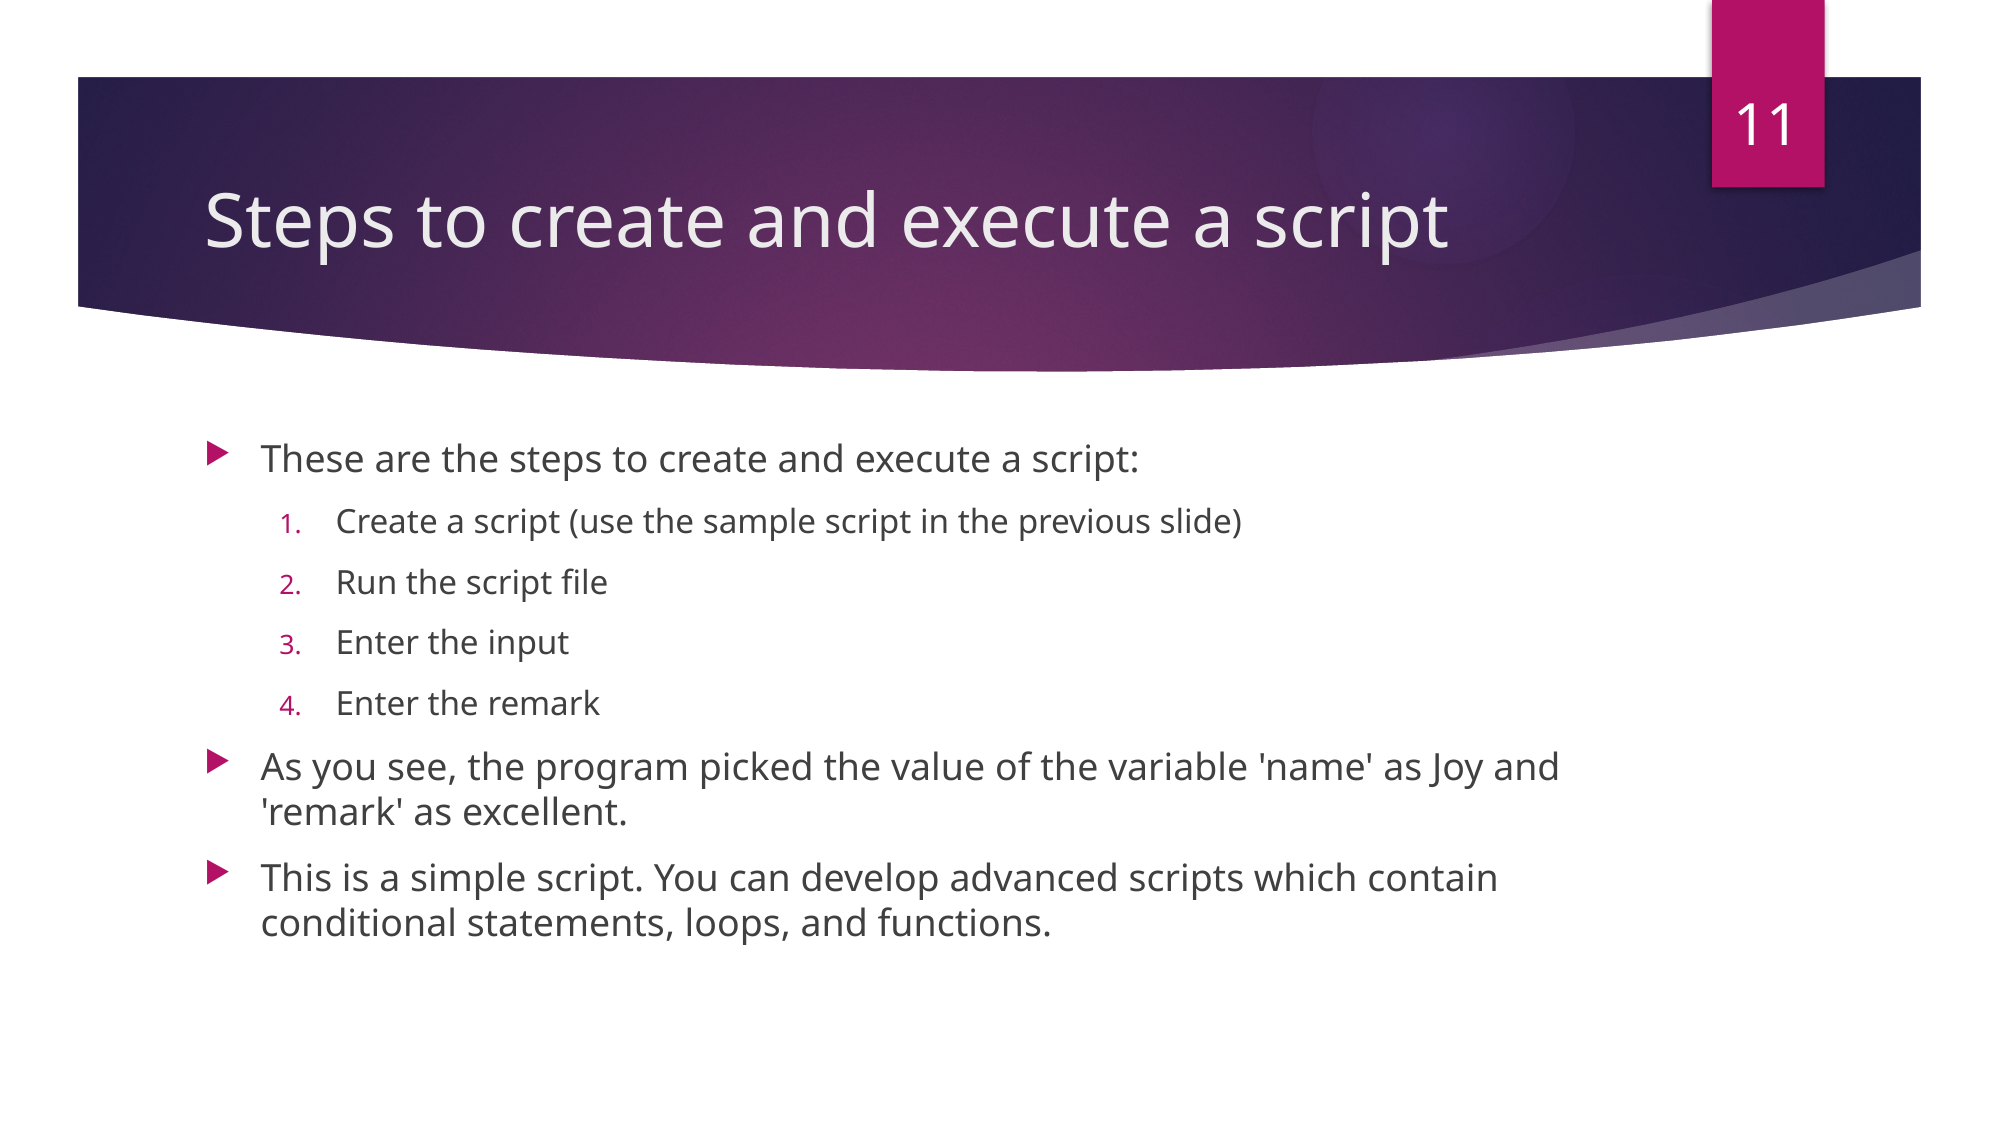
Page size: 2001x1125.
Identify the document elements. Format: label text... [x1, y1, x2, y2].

title Steps to create and execute a script [189, 159, 1627, 276]
slide_number 11 [1698, 48, 1836, 175]
list These are the steps to create and execute a script: Create a script (use the sample script in the previous slide) Run the script file Enter the input Enter the remark As you see, the program picked the value of the variable 'name' as Joy and 'remark' as excellent. This is a simple script. You can develop advanced scripts which contain conditional statements, loops, and functions. [189, 427, 1638, 988]
